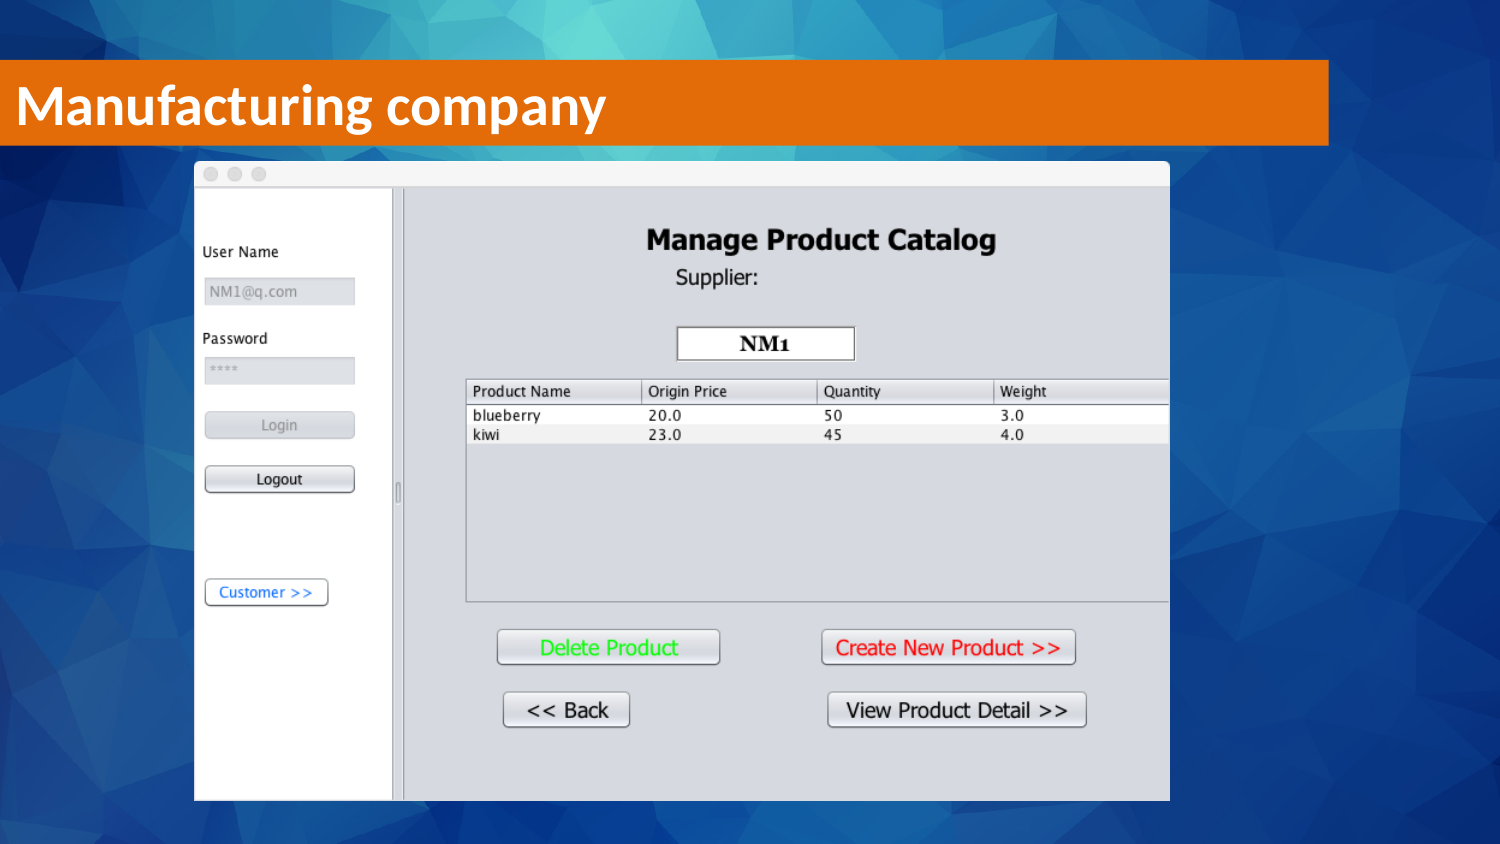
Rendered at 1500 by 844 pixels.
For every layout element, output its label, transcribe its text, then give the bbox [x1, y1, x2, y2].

picture [0, 0, 1500, 844]
text_box Manufacturing company [0, 59, 1152, 145]
text_box [0, 59, 1329, 146]
